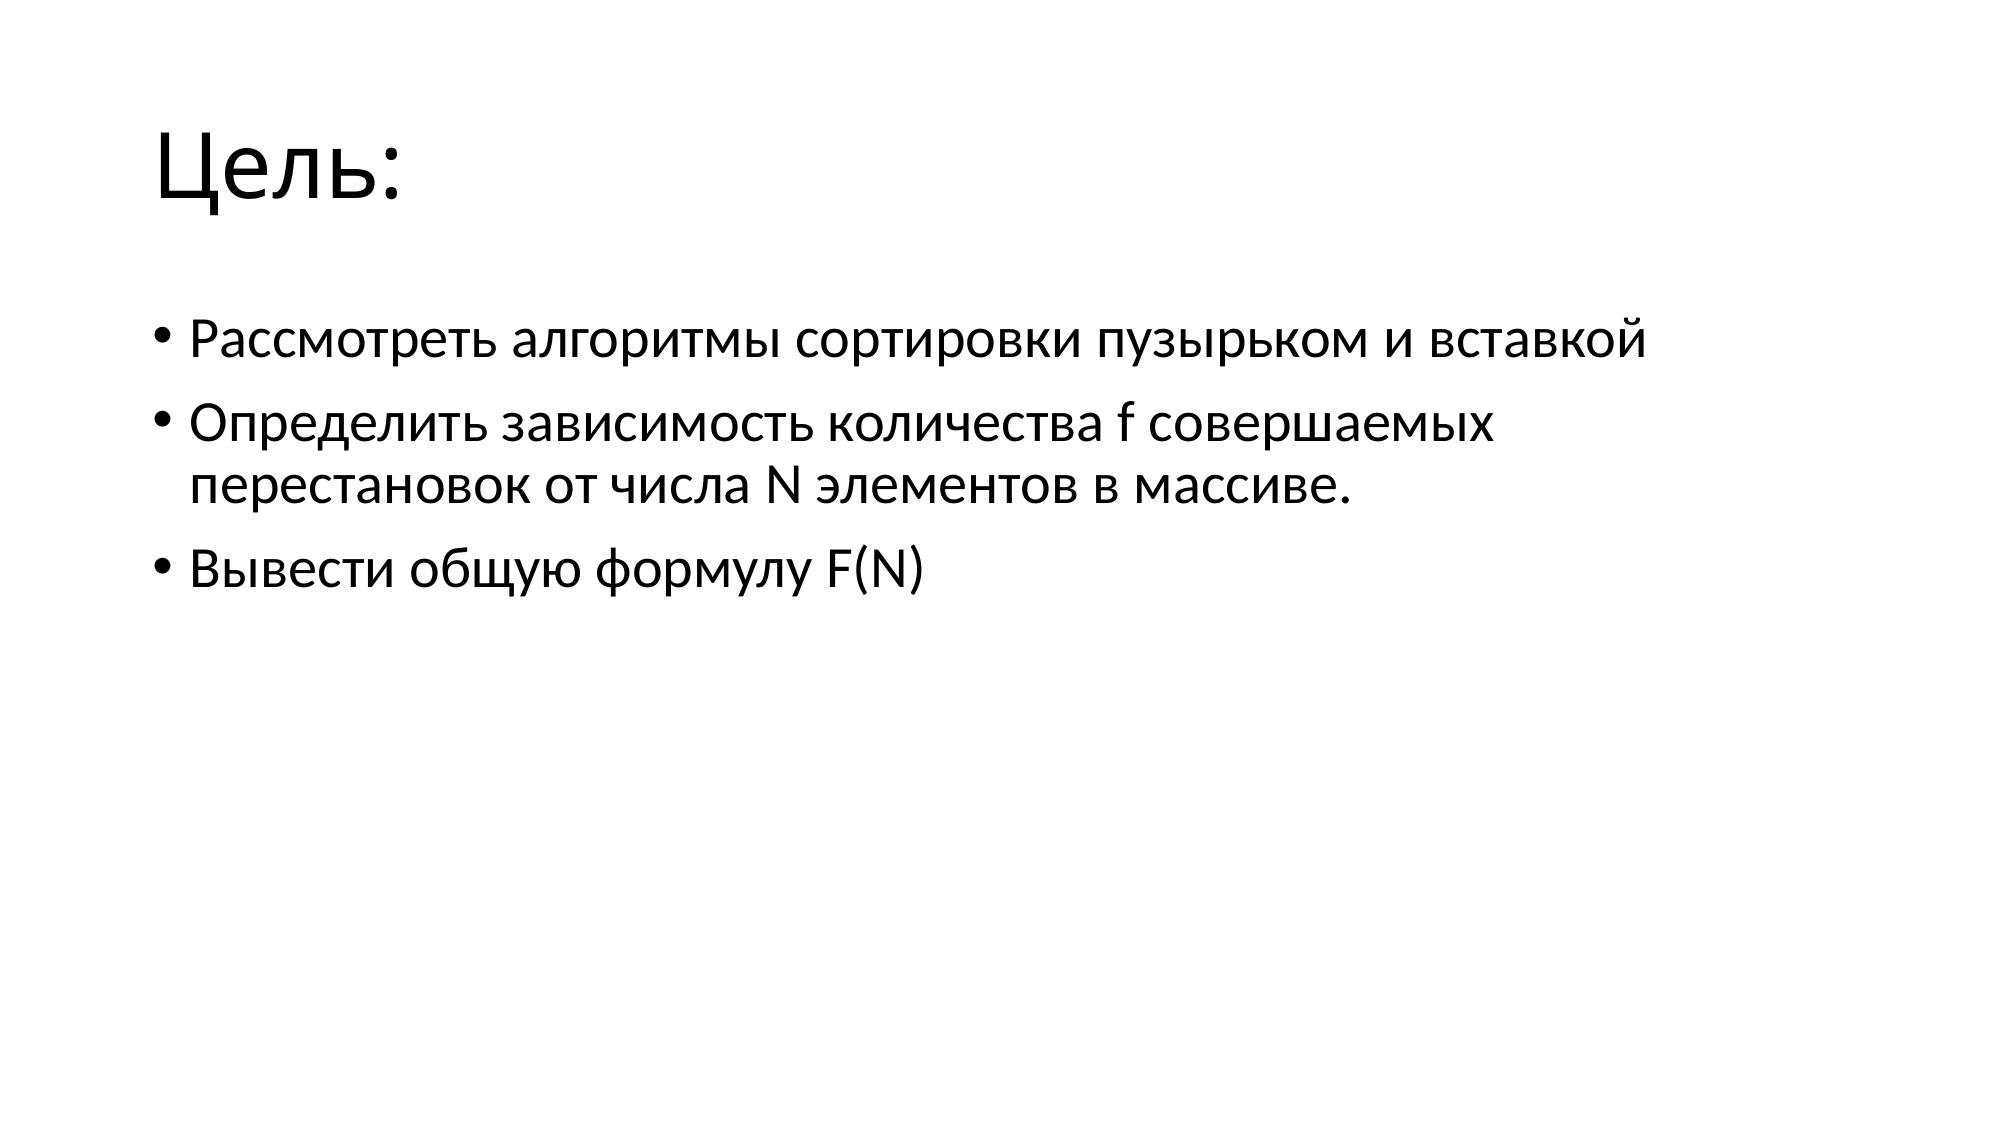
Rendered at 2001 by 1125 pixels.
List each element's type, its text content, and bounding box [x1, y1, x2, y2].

list Рассмотреть алгоритмы сортировки пузырьком и вставкой Определить зависимость количества f совершаемых перестановок от числа N элементов в массиве. Вывести общую формулу F(N) [137, 299, 1863, 1014]
title Цель: [137, 59, 1863, 278]
